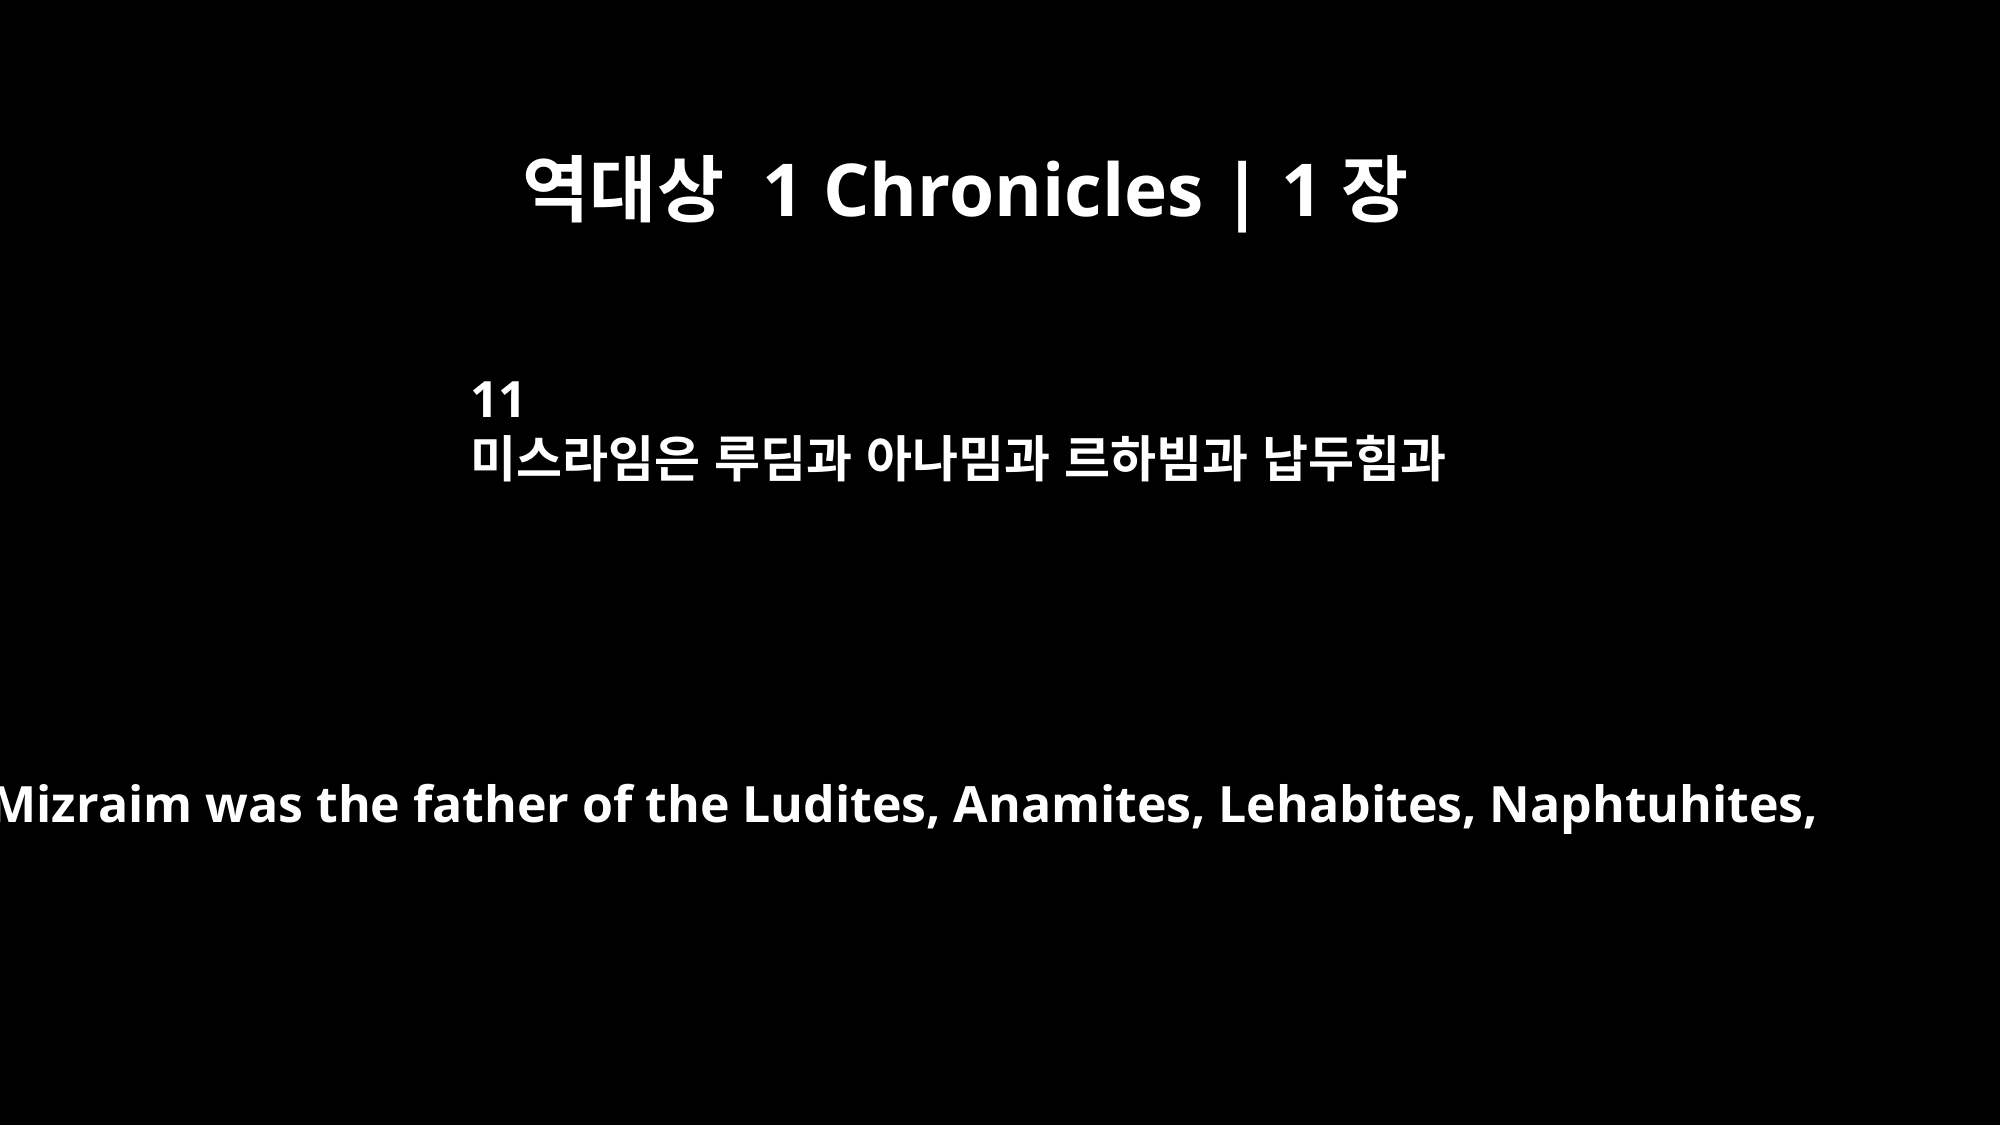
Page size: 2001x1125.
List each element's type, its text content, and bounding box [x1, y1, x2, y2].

text_box 11 미스라임은 루딤과 아나밈과 르하빔과 납두힘과 [455, 359, 1462, 495]
text_box Mizraim was the father of the Ludites, Anamites, Lehabites, Naphtuhites, [0, 764, 1834, 840]
text_box 역대상 1 Chronicles | 1장 [507, 136, 1424, 239]
